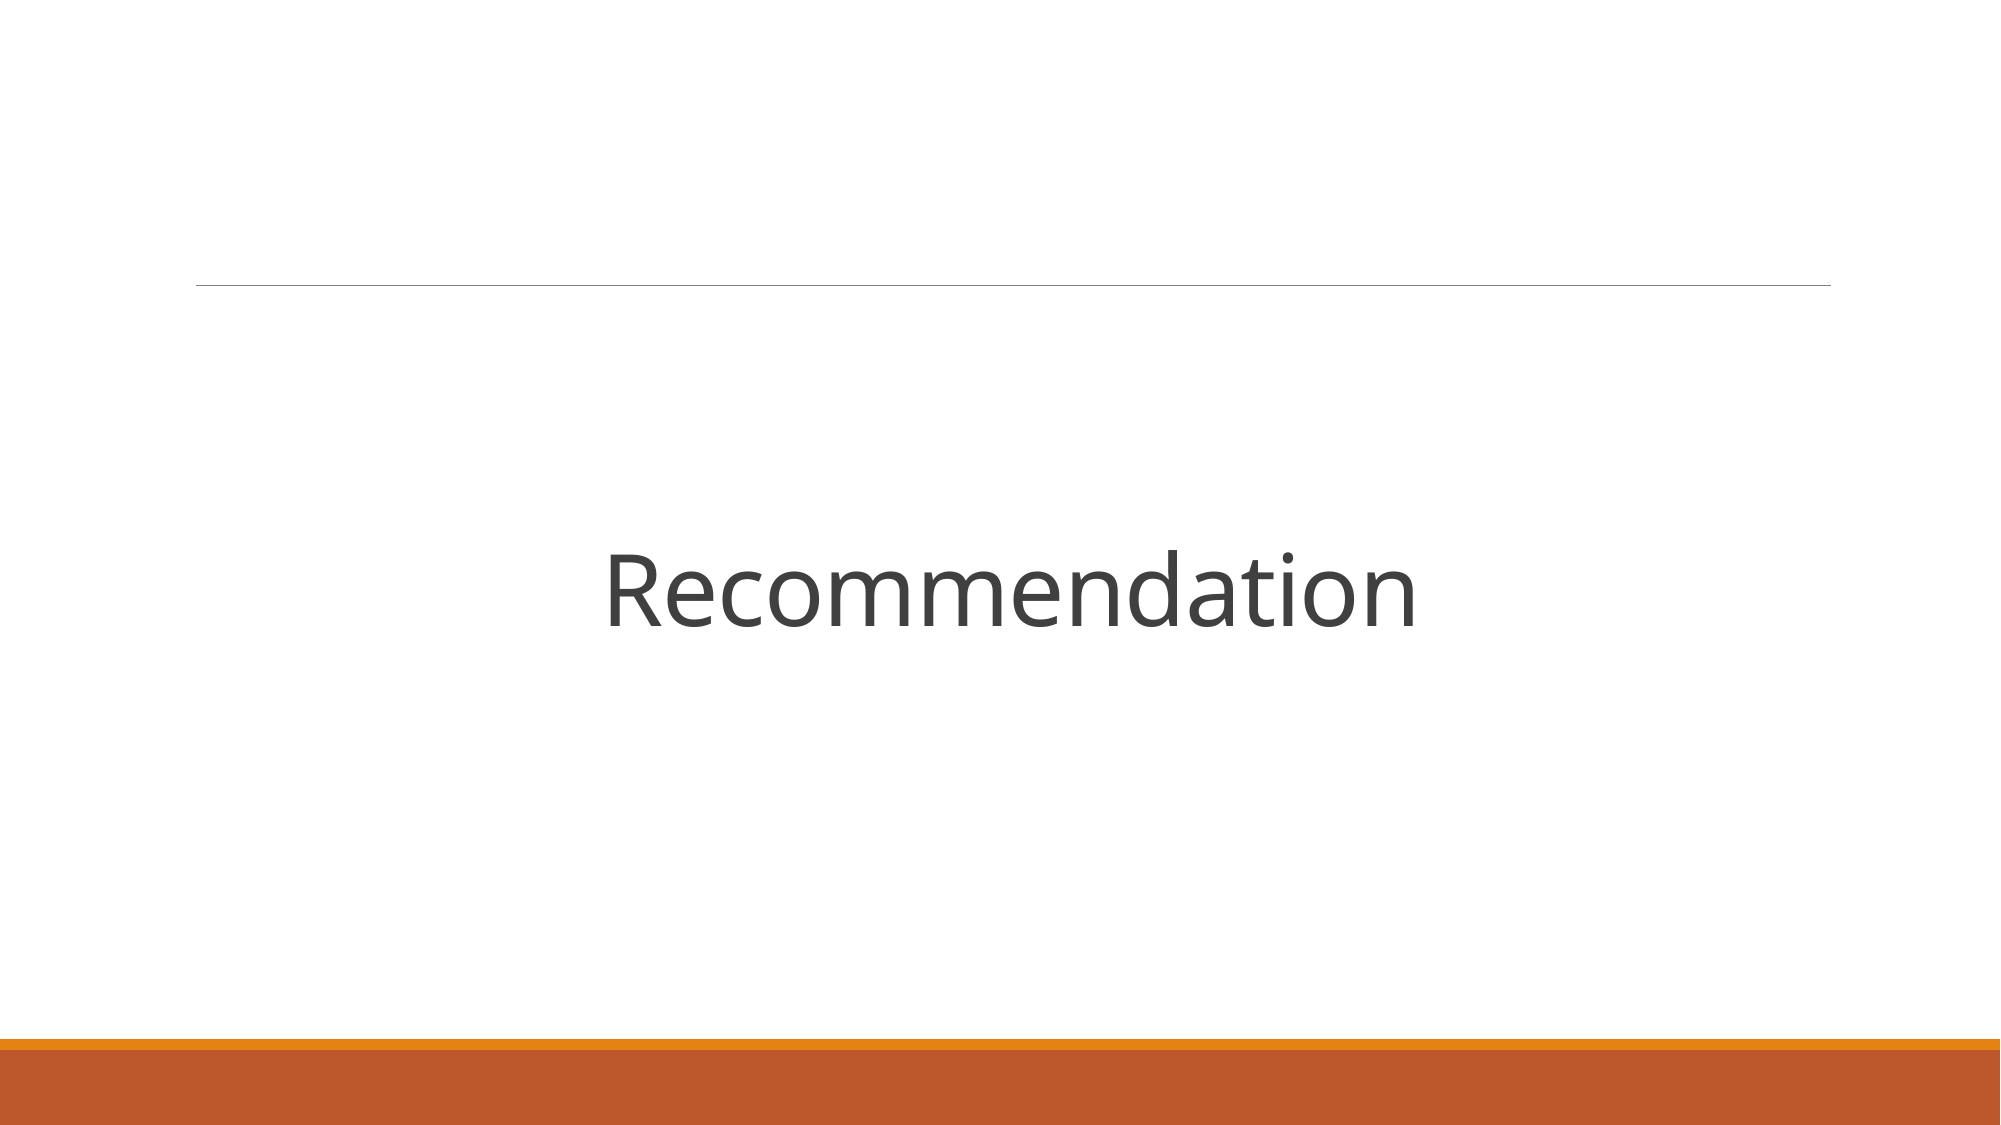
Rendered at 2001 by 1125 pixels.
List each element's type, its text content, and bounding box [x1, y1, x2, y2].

title Recommendation [161, 437, 1886, 655]
